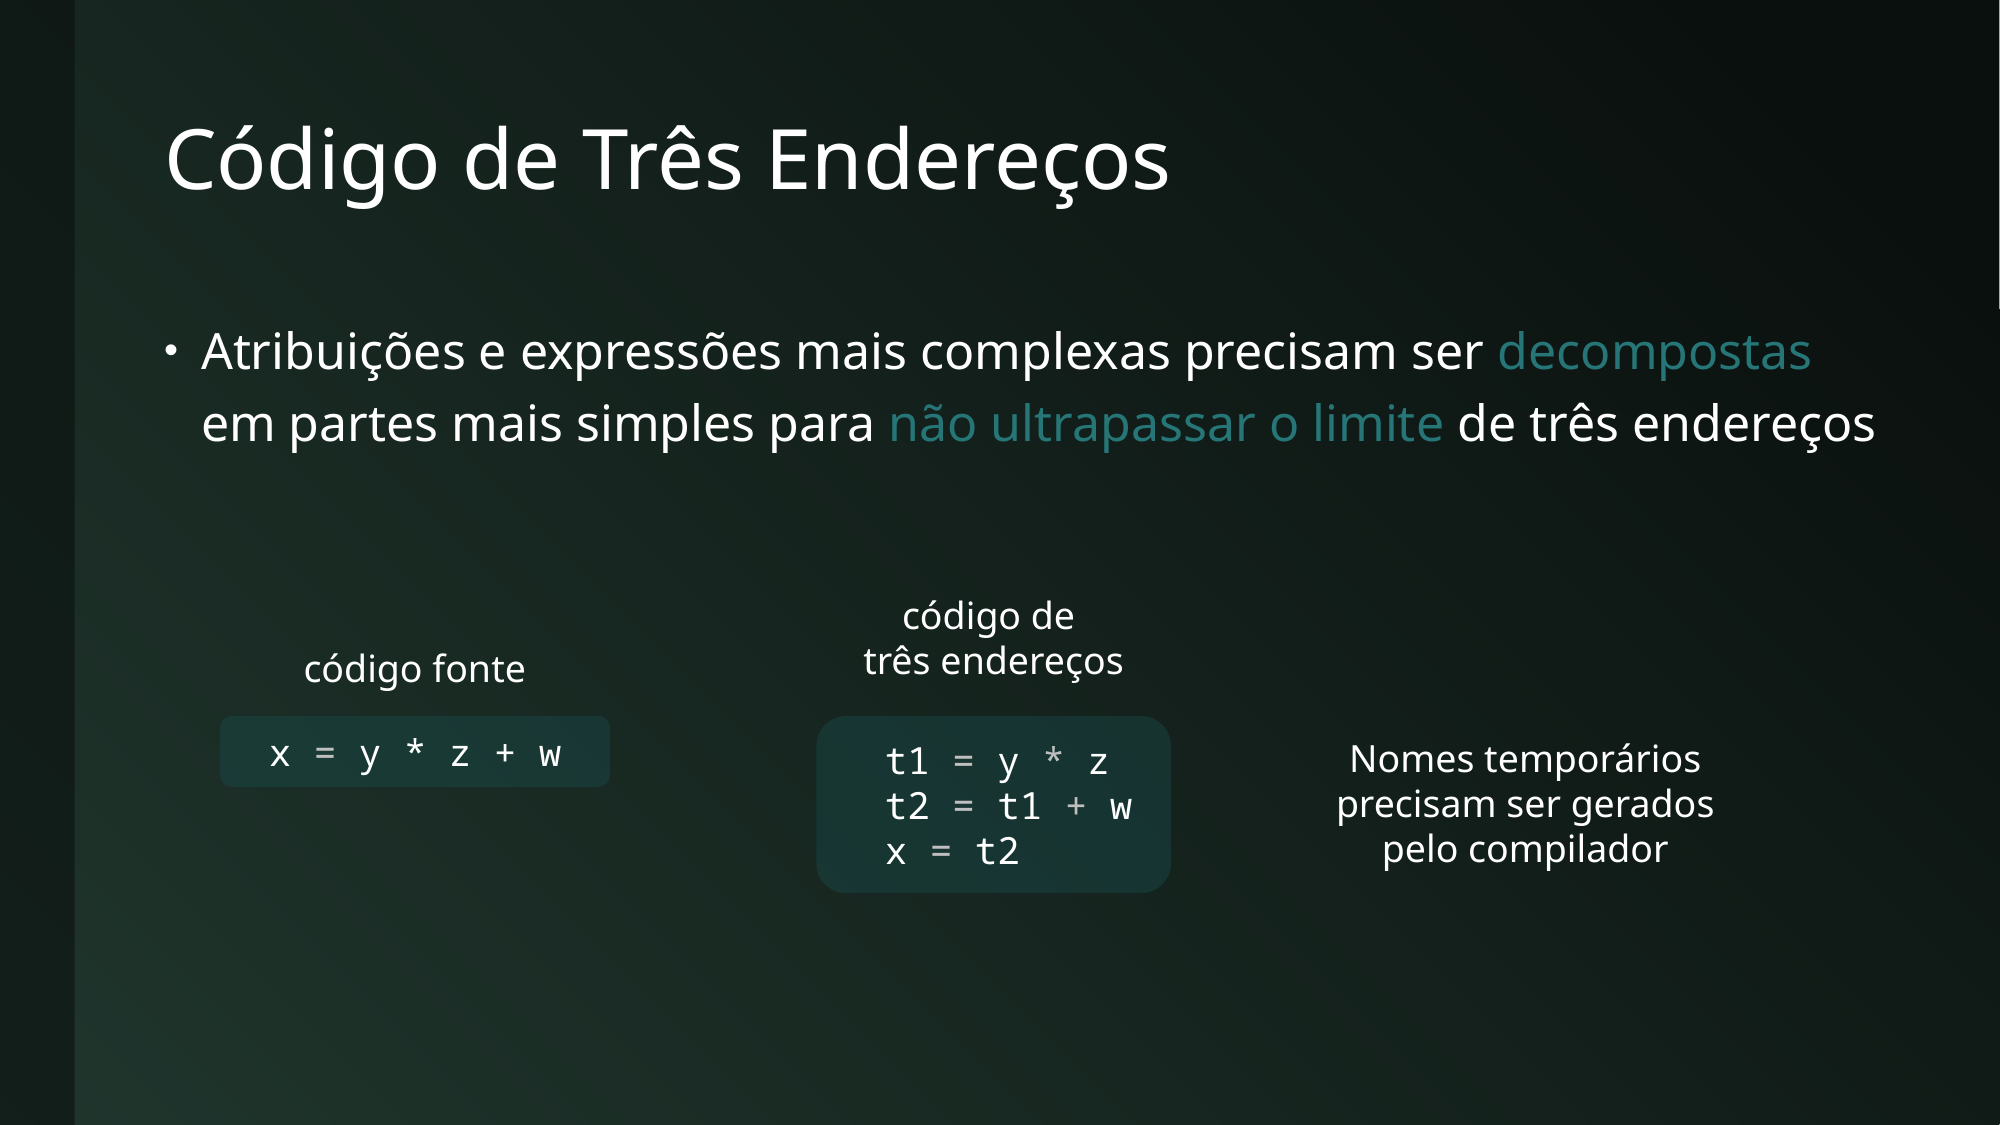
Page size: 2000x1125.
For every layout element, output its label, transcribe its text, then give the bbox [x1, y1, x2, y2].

title Código de Três Endereços [149, 62, 1898, 263]
text_box código fonte [256, 637, 573, 697]
text_box t1 = y * z t2 = t1 + w x = t2 [815, 714, 1172, 895]
text_box x = y * z + w [219, 714, 611, 788]
text_box Nomes temporários precisam ser gerados pelo compilador [1306, 727, 1744, 878]
text_box código de três endereços [848, 584, 1139, 689]
list Atribuições e expressões mais complexas precisam ser decompostas em partes mais simples para não ultrapassar o limite de três endereços [149, 299, 1898, 1025]
